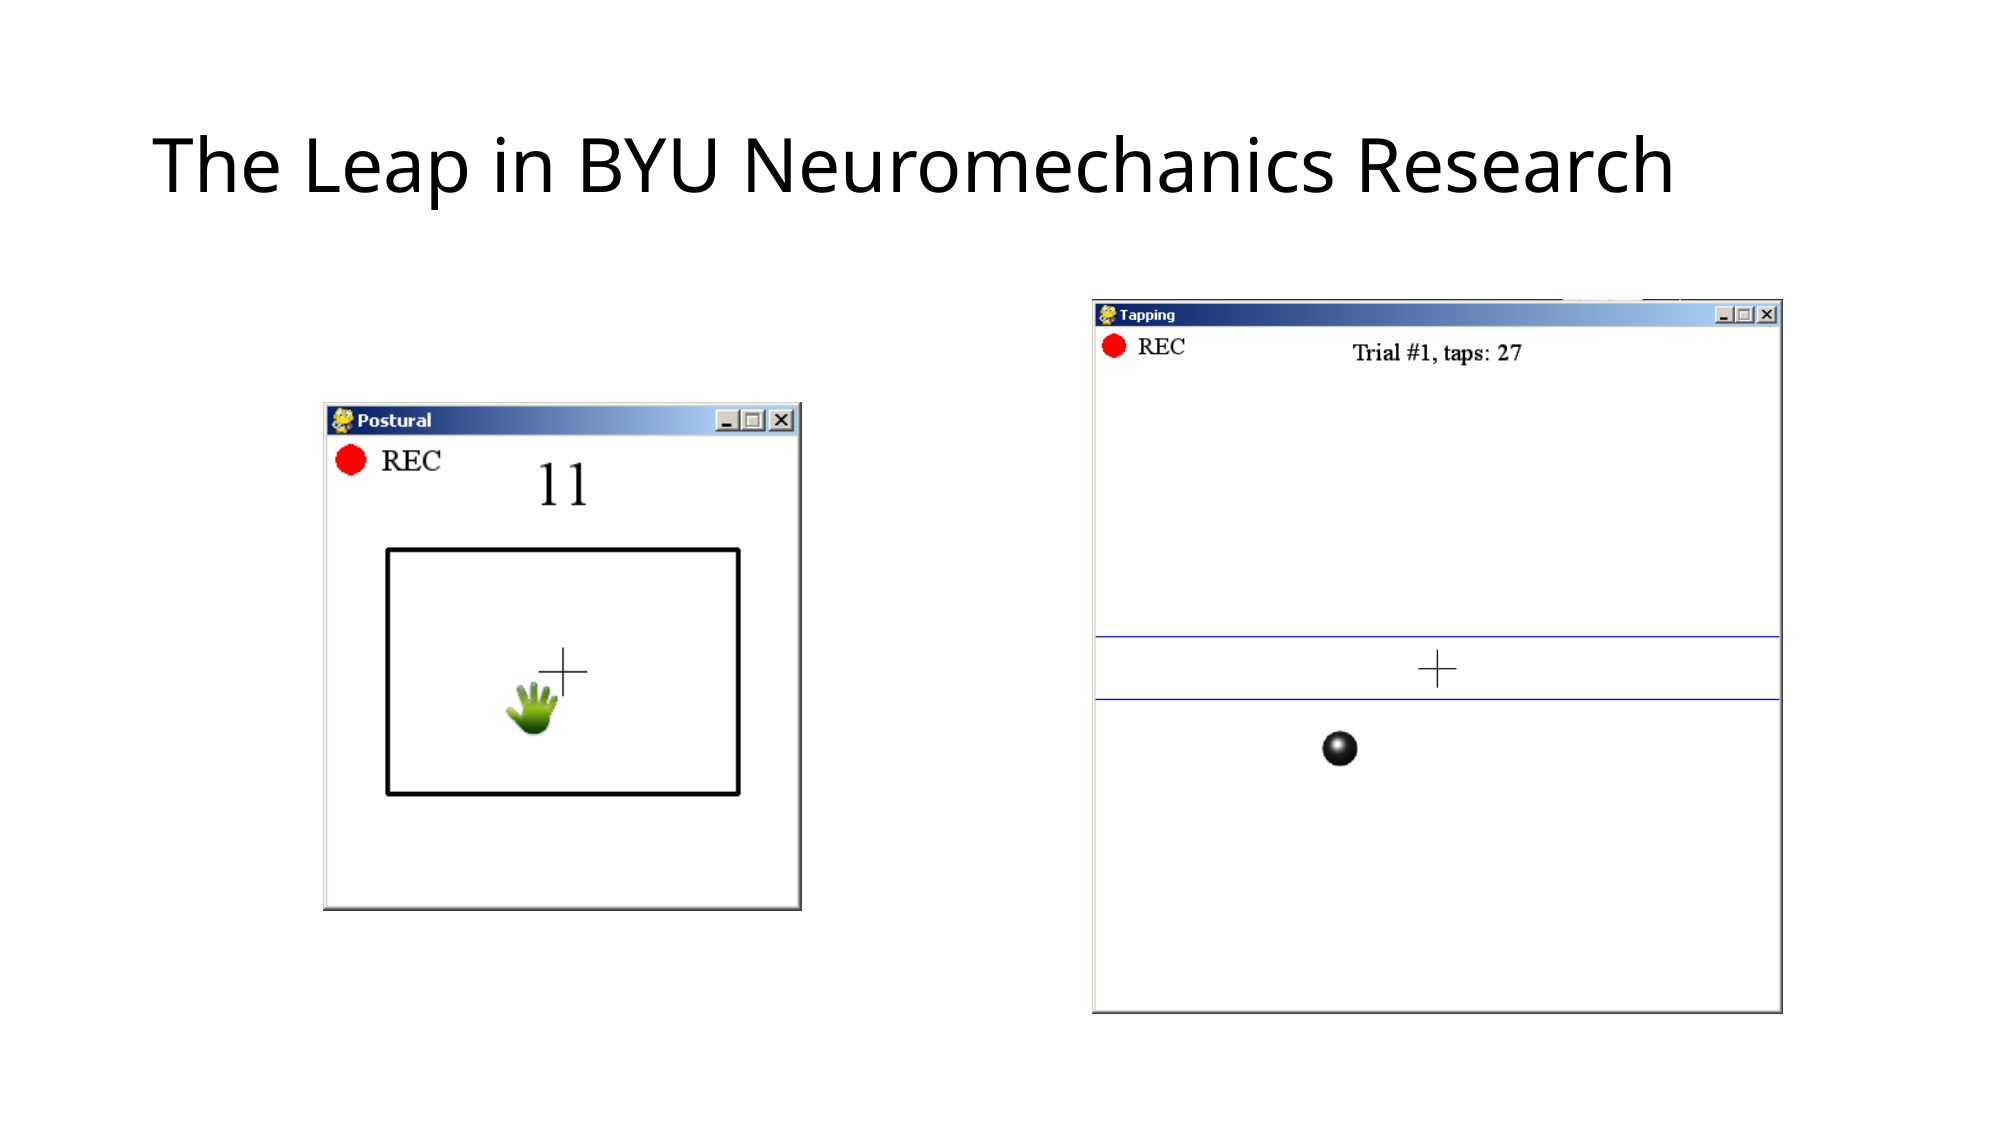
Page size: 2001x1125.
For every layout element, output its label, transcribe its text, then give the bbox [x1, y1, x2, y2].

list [323, 402, 802, 911]
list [1092, 299, 1783, 1014]
title The Leap in BYU Neuromechanics Research [137, 59, 1863, 278]
